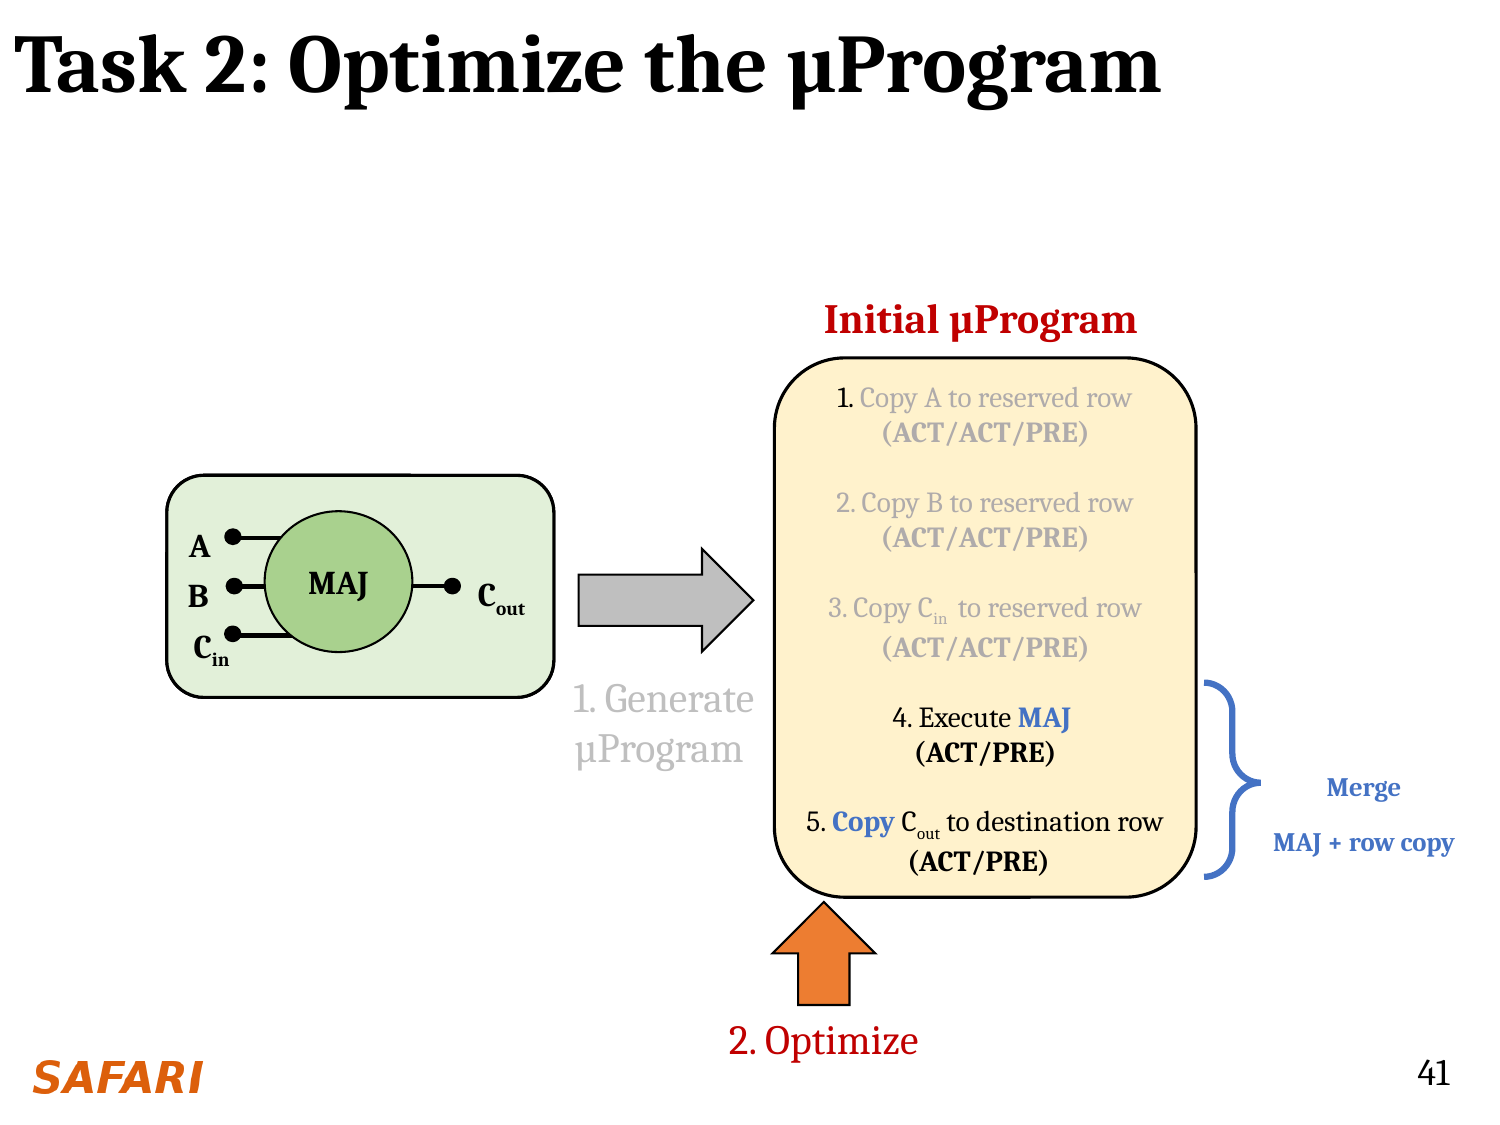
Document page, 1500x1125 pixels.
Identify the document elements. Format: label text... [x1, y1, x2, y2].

text_box [227, 579, 241, 593]
text_box B [172, 567, 224, 622]
text_box [165, 474, 555, 699]
picture [31, 1051, 209, 1104]
text_box [577, 546, 755, 655]
text_box Cout [463, 565, 541, 627]
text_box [706, 901, 942, 1071]
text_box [390, 579, 459, 593]
text_box Merge MAJ + row copy [1240, 757, 1488, 883]
text_box [226, 530, 240, 544]
text_box 1. Generate µProgram [558, 663, 770, 779]
text_box 41 [901, 1040, 1465, 1101]
text_box [1204, 682, 1240, 878]
text_box 1. Copy A to reserved row (ACT/ACT/PRE) 2. Copy B to reserved row (ACT/ACT/PRE) 3. Copy Cin to reserved row (ACT/ACT/PRE) 4. Execute MAJ (ACT/PRE) 5. Copy Cout to destination row (ACT/PRE) [773, 356, 1198, 899]
text_box A [174, 516, 226, 572]
text_box Initial µProgram [808, 284, 1163, 349]
title Task 2: Optimize the µProgram [0, 13, 1475, 135]
text_box Cin [178, 617, 245, 678]
text_box MAJ [263, 510, 414, 654]
